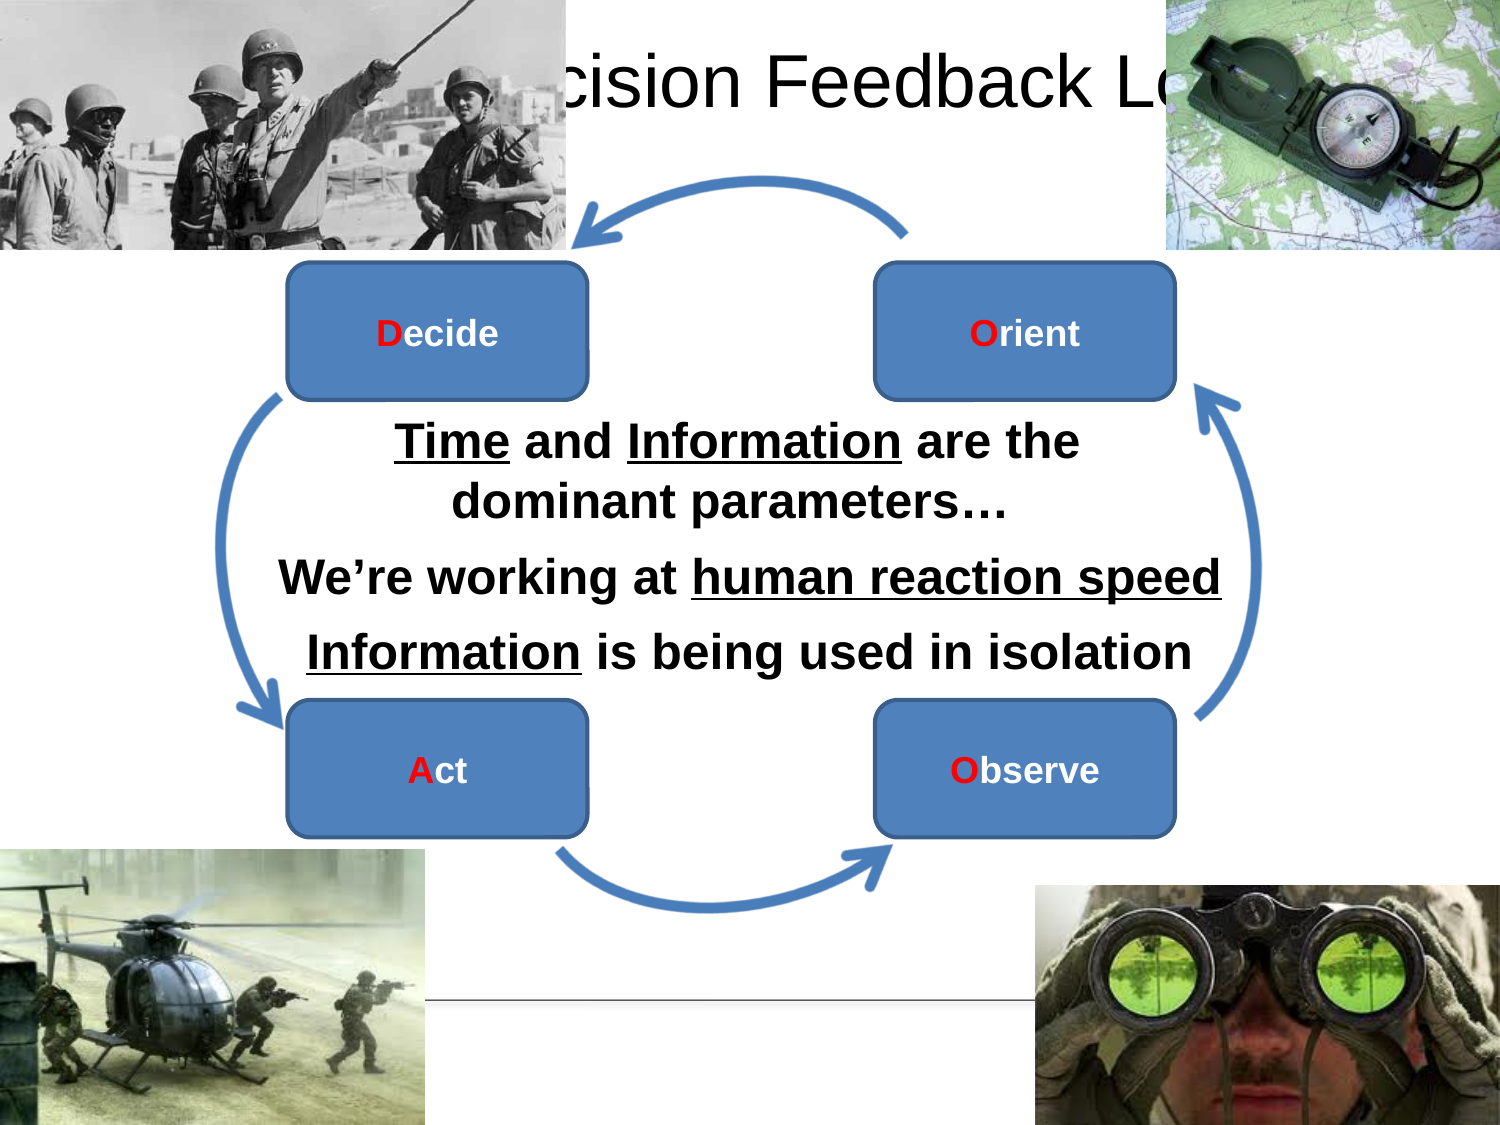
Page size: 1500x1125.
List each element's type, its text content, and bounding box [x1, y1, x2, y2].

picture [0, 0, 909, 401]
text_box Orient [872, 260, 1178, 401]
picture [1165, 0, 1500, 251]
text_box Act [285, 697, 590, 840]
picture [1035, 885, 1500, 1125]
text_box Observe [872, 697, 1178, 840]
picture [1040, 314, 1400, 672]
text_box Decide [285, 260, 590, 401]
text_box OODA Decision Feedback Loop [571, 24, 1160, 213]
text_box Time and Information are the dominant parameters… [287, 401, 1035, 536]
picture [77, 392, 435, 799]
picture [0, 849, 426, 1125]
text_box We’re working at human reaction speed [438, 537, 1035, 612]
picture [1173, 688, 1243, 722]
picture [555, 688, 962, 1052]
text_box Information is being used in isolation [438, 612, 1263, 688]
